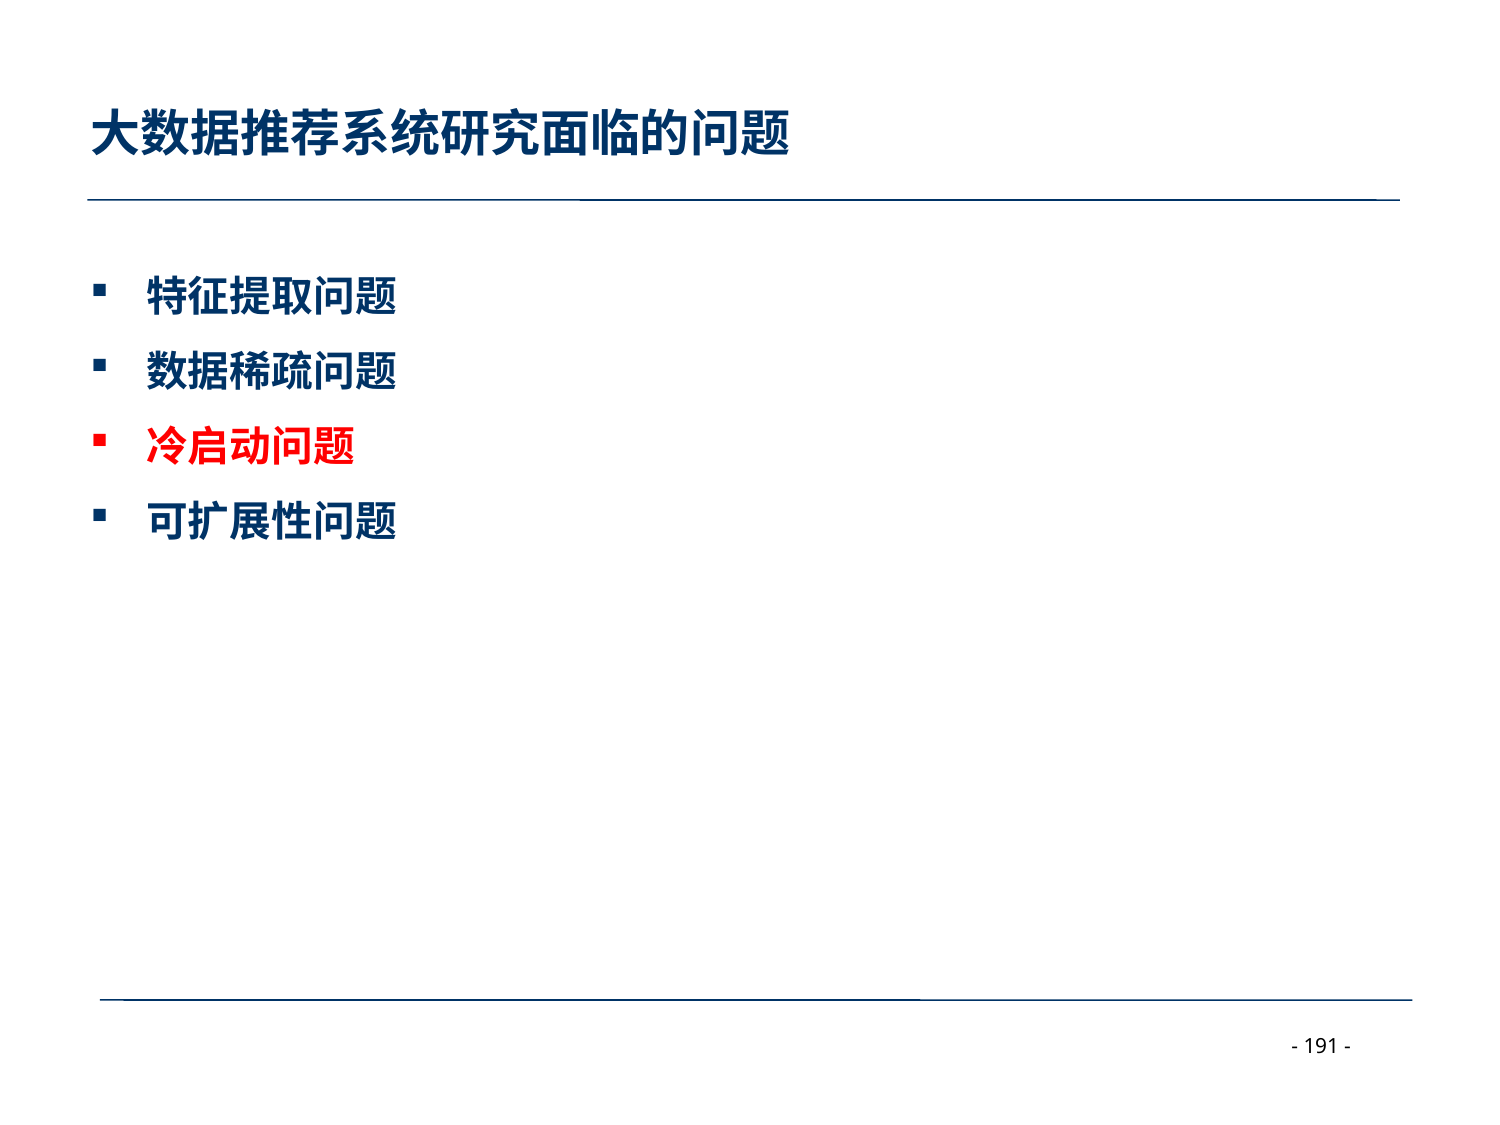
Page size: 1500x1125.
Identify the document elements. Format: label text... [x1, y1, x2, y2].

title 大数据推荐系统研究面临的问题 [74, 37, 1426, 226]
list 特征提取问题 数据稀疏问题 冷启动问题 可扩展性问题 [74, 262, 1426, 1006]
